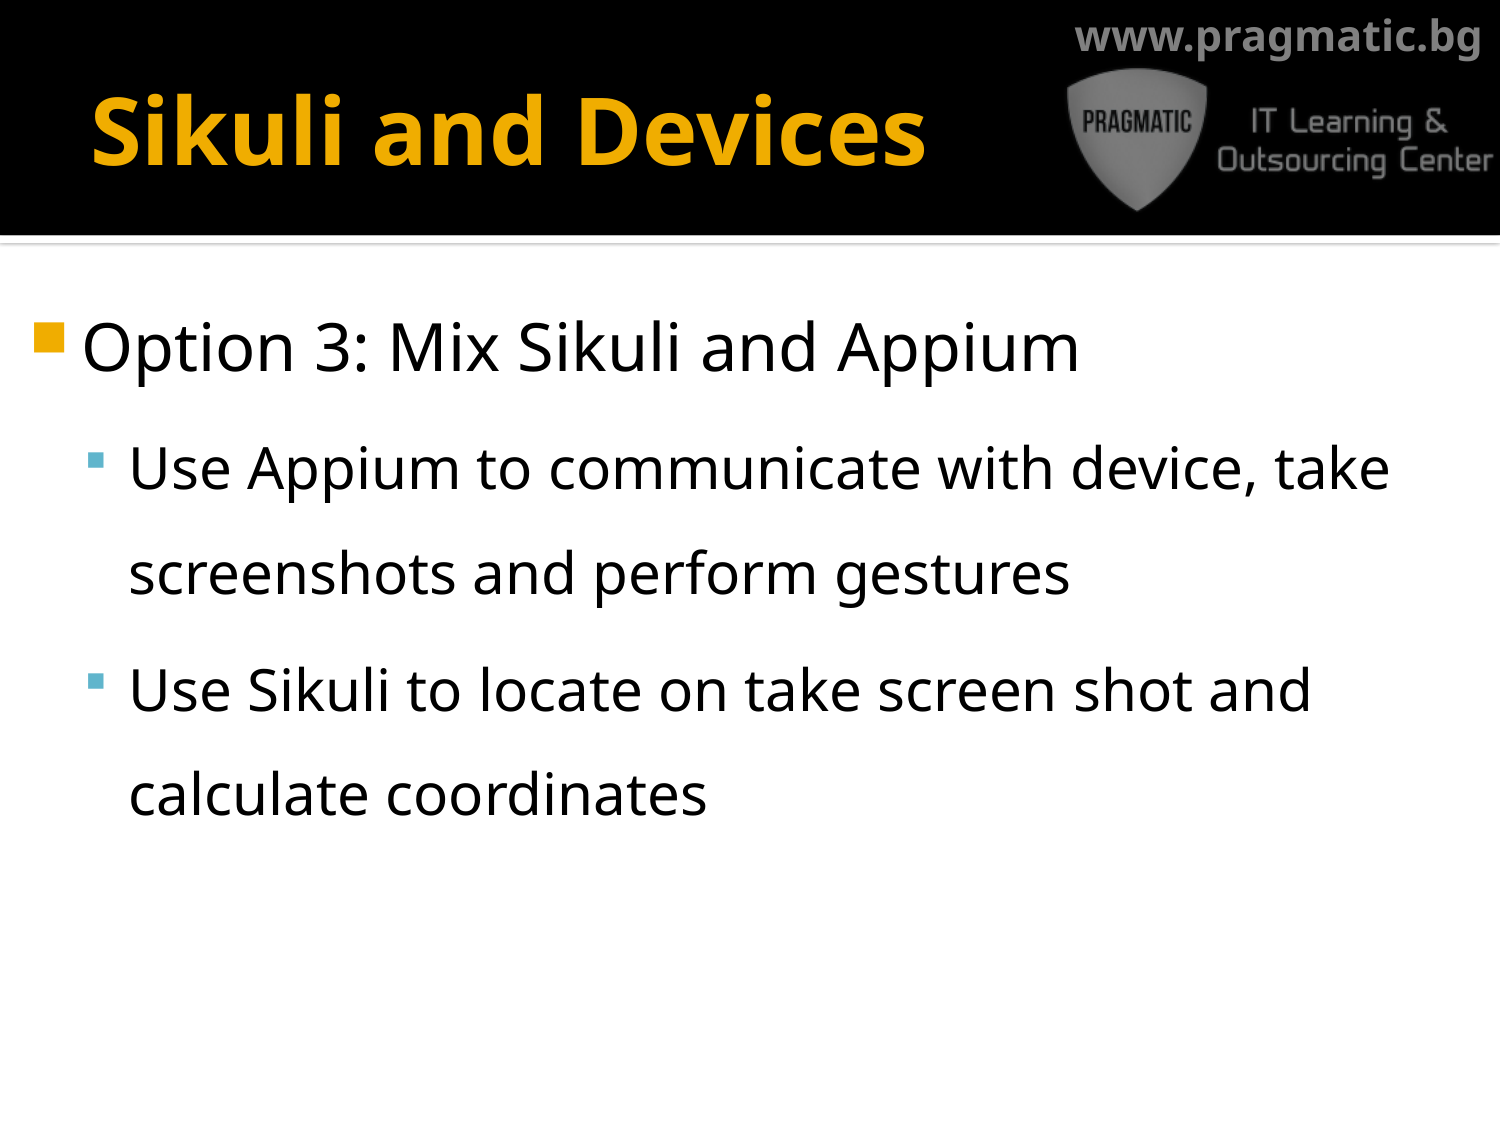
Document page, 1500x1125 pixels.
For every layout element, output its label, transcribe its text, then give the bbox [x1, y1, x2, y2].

picture [1063, 62, 1500, 217]
title Sikuli and Devices [75, 24, 1063, 231]
list Option 3: Mix Sikuli and Appium Use Appium to communicate with device, take screenshots and perform gestures Use Sikuli to locate on take screen shot and calculate coordinates [0, 249, 1500, 1125]
